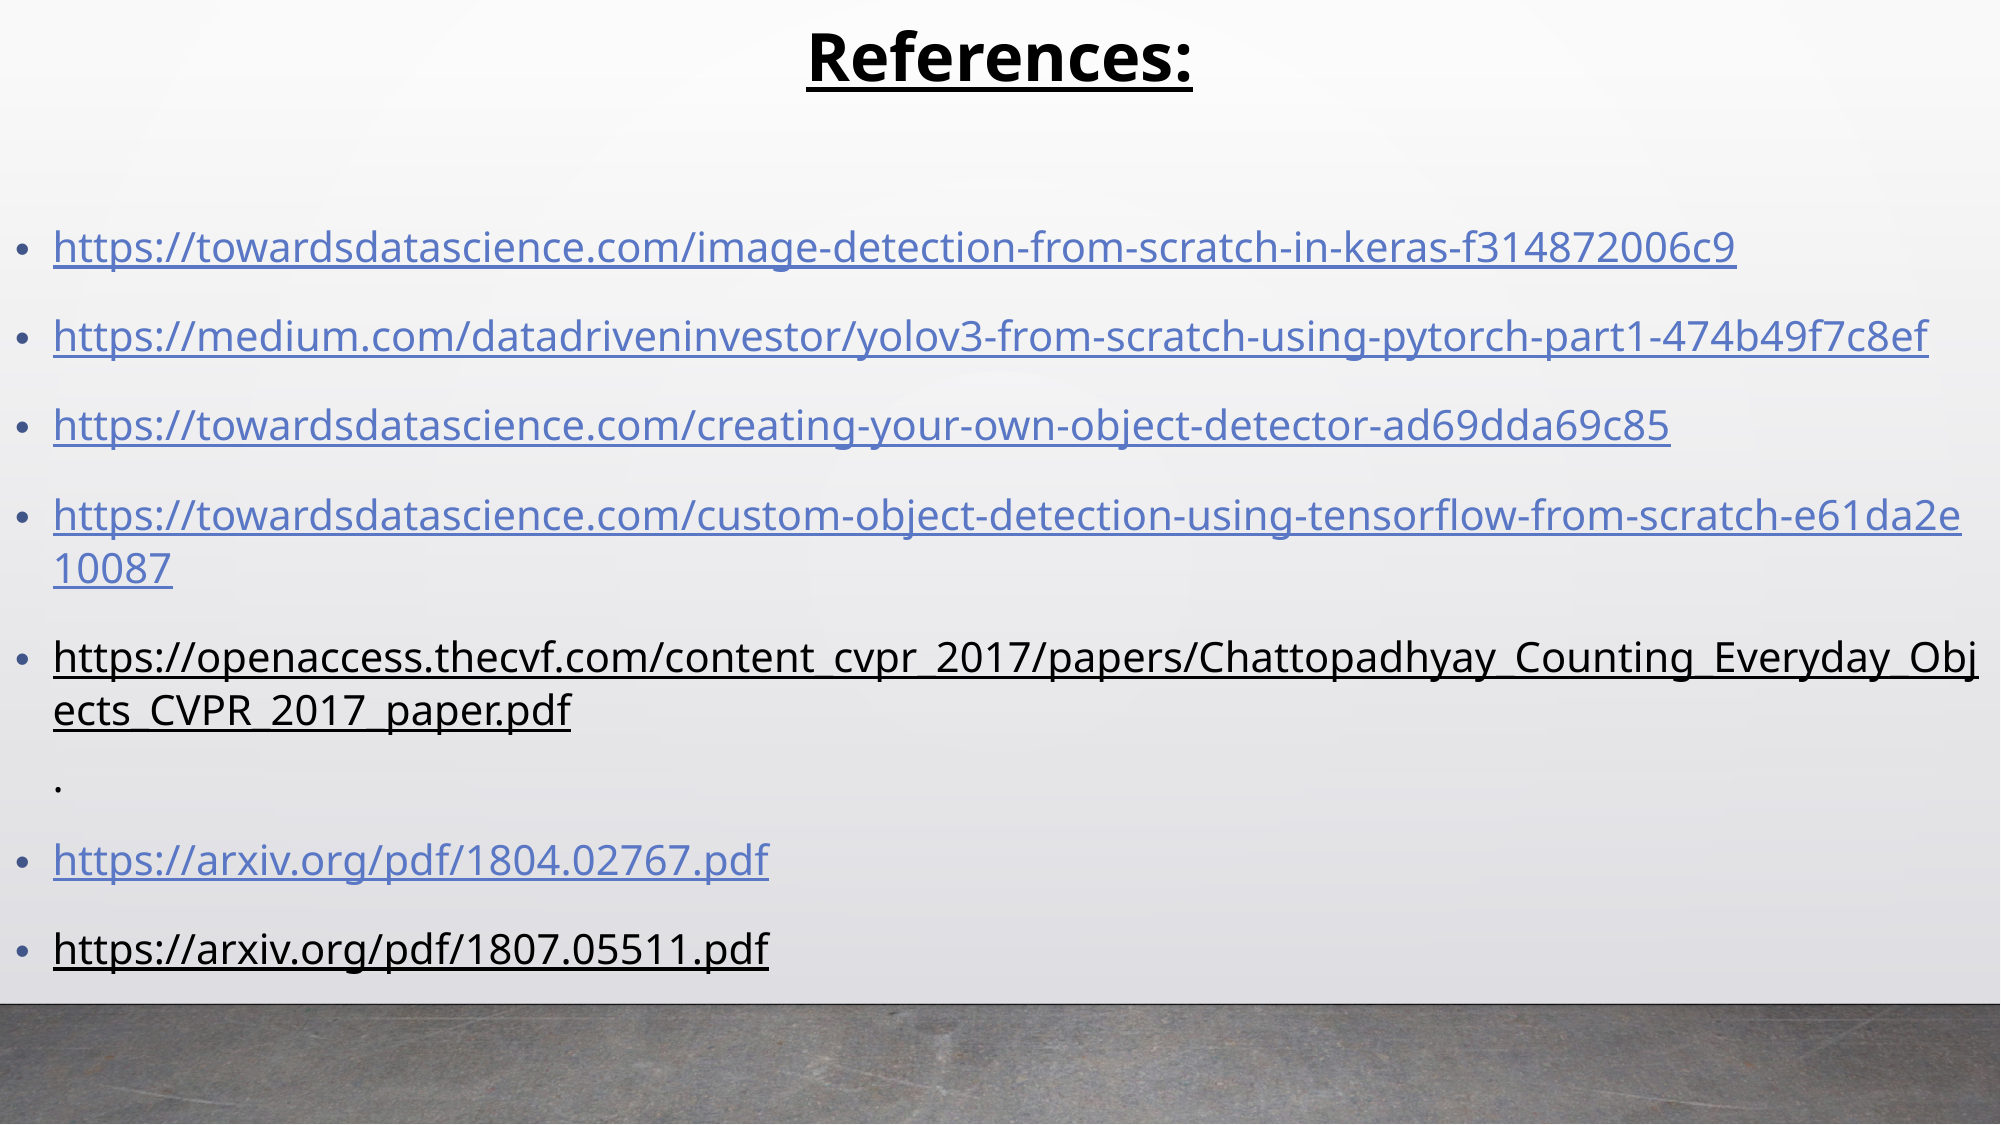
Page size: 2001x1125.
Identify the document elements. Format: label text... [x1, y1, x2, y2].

picture [0, 1004, 2000, 1124]
list https://towardsdatascience.com/image-detection-from-scratch-in-keras-f314872006c9 https://medium.com/datadriveninvestor/yolov3-from-scratch-using-pytorch-part1-474b49f7c8ef https://towardsdatascience.com/creating-your-own-object-detector-ad69dda69c85 https://towardsdatascience.com/custom-object-detection-using-tensorflow-from-scratch-e61da2e10087 https://openaccess.thecvf.com/content_cvpr_2017/papers/Chattopadhyay_Counting_Everyday_Objects_CVPR_2017_paper.pdf. https://arxiv.org/pdf/1804.02767.pdf https://arxiv.org/pdf/1807.05511.pdf [0, 201, 2000, 999]
title References: [0, 16, 2000, 189]
